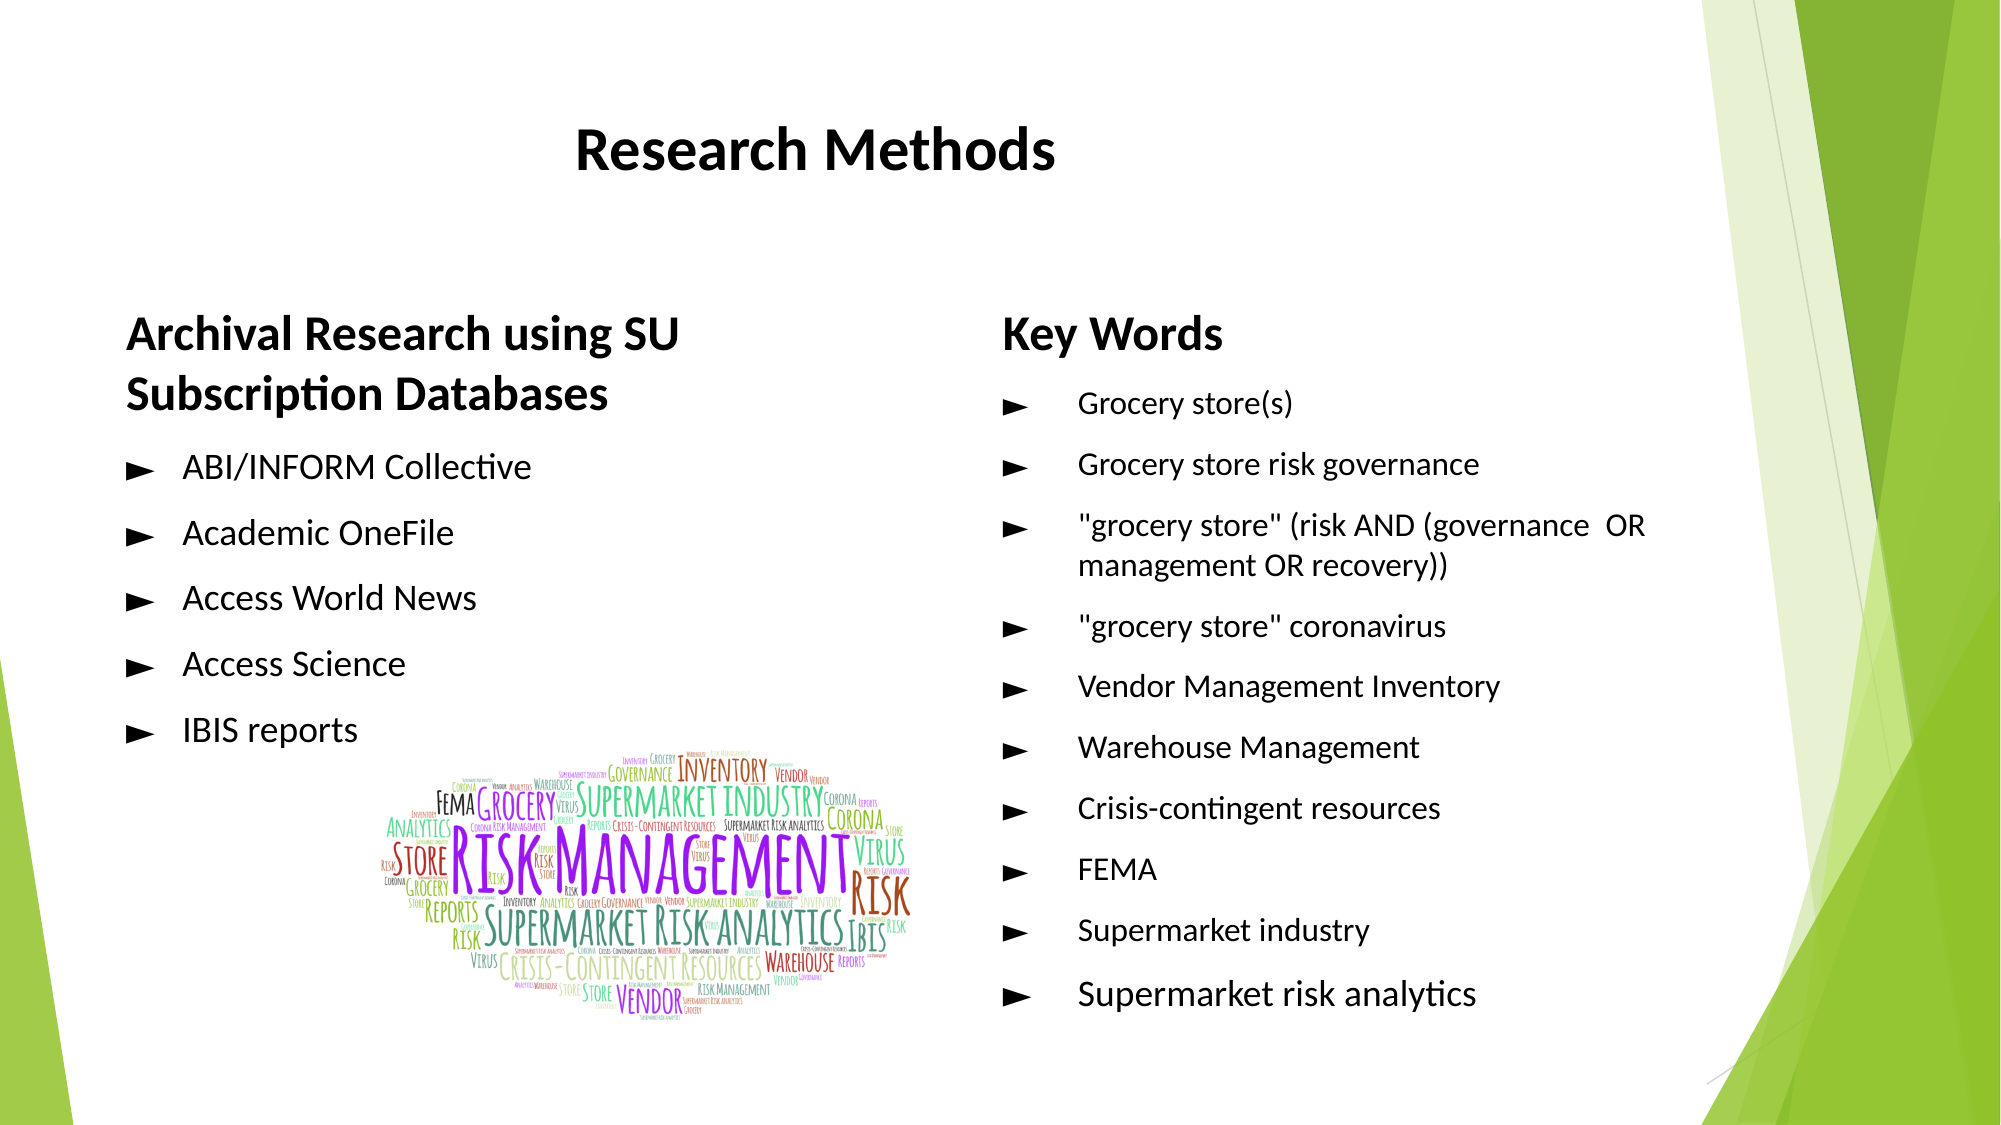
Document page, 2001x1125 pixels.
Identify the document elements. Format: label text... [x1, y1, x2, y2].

list Archival Research using SU Subscription Databases ABI/INFORM Collective Academic OneFile Access World News Access Science IBIS reports [111, 293, 855, 992]
picture [375, 732, 921, 1026]
list Key Words Grocery store(s) Grocery store risk governance "grocery store" (risk AND (governance OR management OR recovery)) "grocery store" coronavirus Vendor Management Inventory Warehouse Management Crisis-contingent resources FEMA Supermarket industry Supermarket risk analytics [987, 293, 1753, 1025]
title Research Methods [111, 99, 1522, 238]
